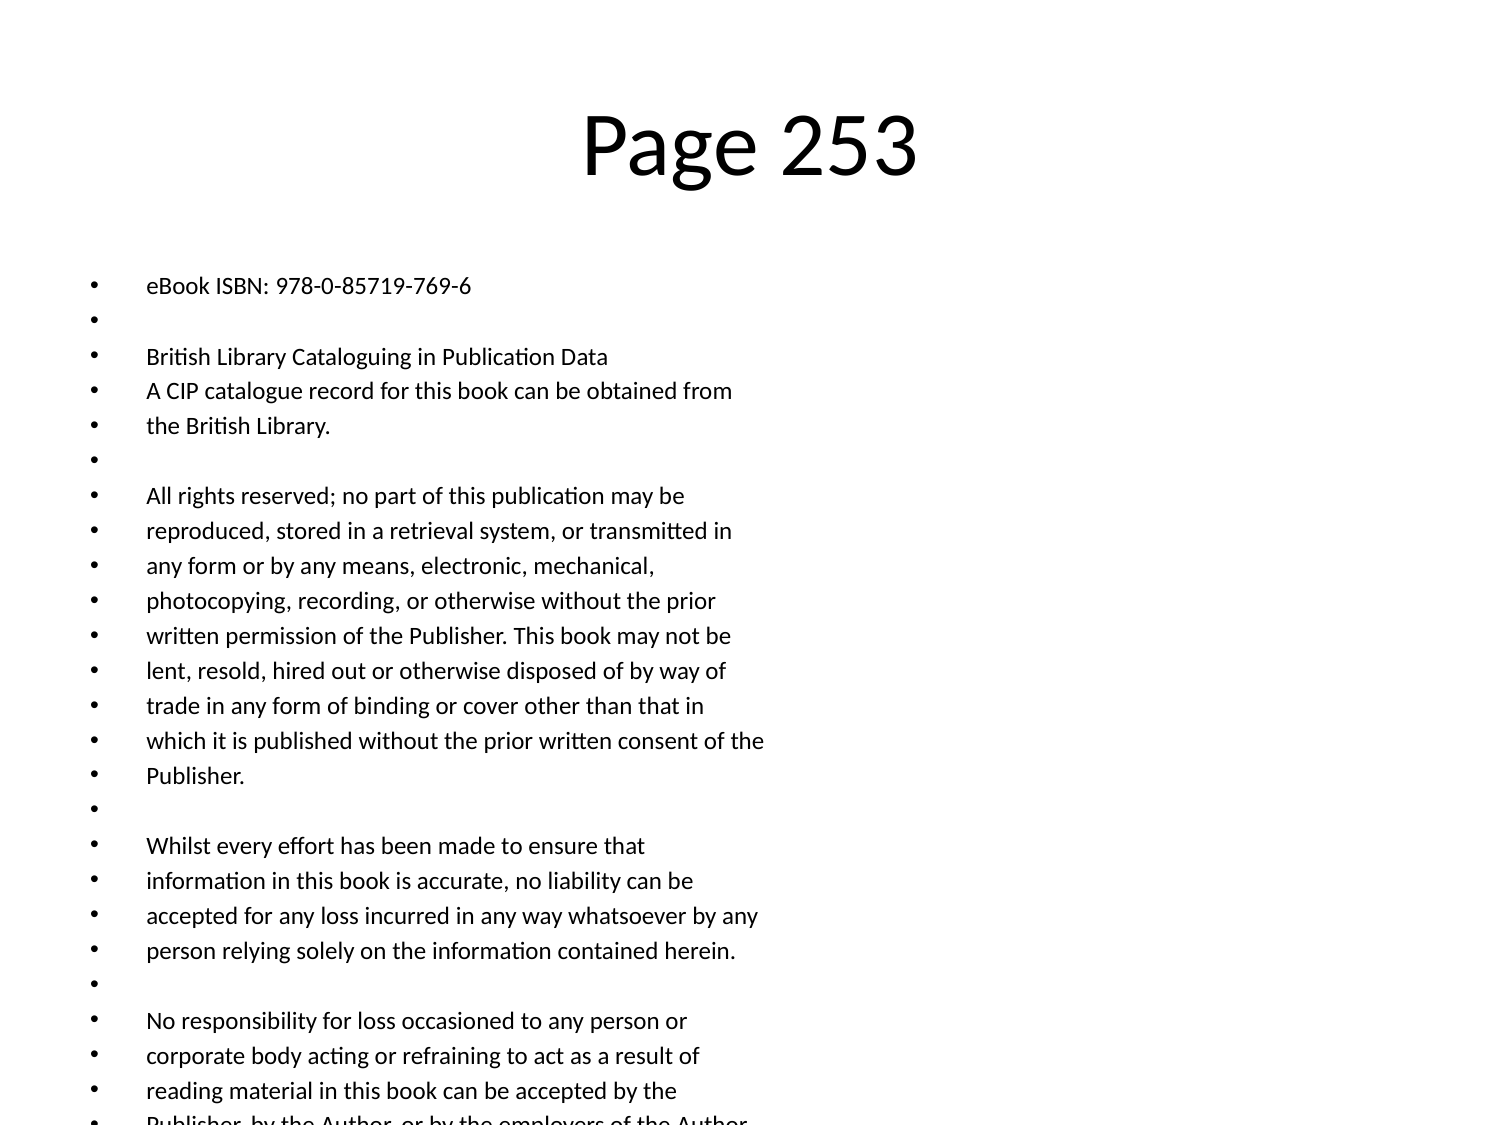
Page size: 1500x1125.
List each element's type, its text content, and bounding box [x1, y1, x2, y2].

title Page 253 [75, 45, 1425, 233]
list eBook ISBN: 978-0-85719-769-6 British Library Cataloguing in Publication Data A CIP catalogue record for this book can be obtained from the British Library. All rights reserved; no part of this publication may be reproduced, stored in a retrieval system, or transmitted in any form or by any means, electronic, mechanical, photocopying, recording, or otherwise without the prior written permission of the Publisher. This book may not be lent, resold, hired out or otherwise disposed of by way of trade in any form of binding or cover other than that in which it is published without the prior written consent of the Publisher. Whilst every eﬀort has been made to ensure that information in this book is accurate, no liability can be accepted for any loss incurred in any way whatsoever by any person relying solely on the information contained herein. No responsibility for loss occasioned to any person or corporate body acting or refraining to act as a result of reading material in this book can be accepted by the Publisher, by the Author, or by the employers of the Author. [75, 262, 1425, 1005]
